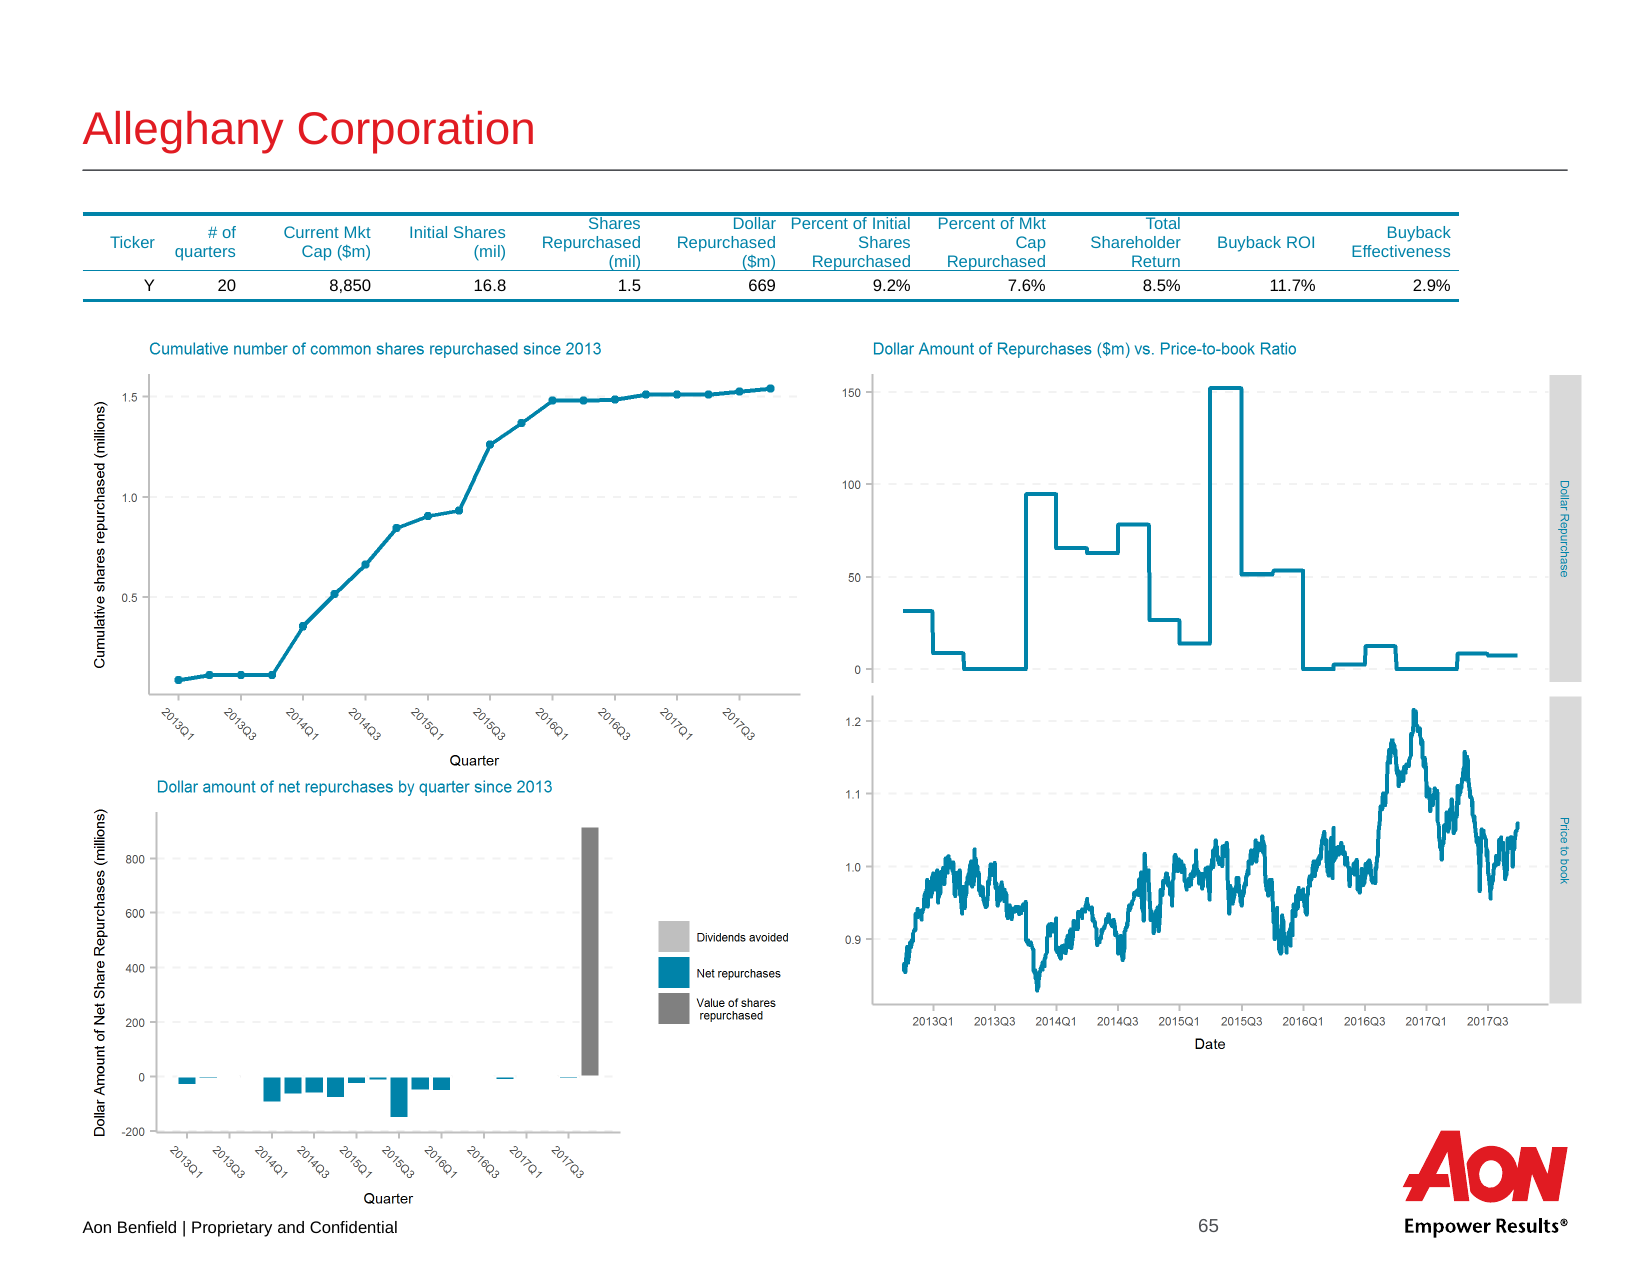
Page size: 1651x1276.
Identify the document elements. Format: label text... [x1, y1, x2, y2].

table_header Percent of Initial Shares Repurchased [784, 216, 919, 270]
picture [829, 329, 1595, 1061]
table_header Buyback Effectiveness [1324, 216, 1459, 270]
table_header # of quarters [163, 216, 244, 270]
table_header Percent of Mkt Cap Repurchased [919, 216, 1054, 270]
table_cell 9.2% [784, 271, 919, 299]
table_cell 1.5 [514, 271, 649, 299]
table_header Buyback ROI [1189, 216, 1324, 270]
table_header Shares Repurchased (mil) [514, 216, 649, 270]
title Alleghany Corporation [82, 74, 1571, 154]
table_header Initial Shares (mil) [379, 216, 514, 270]
table_cell 20 [163, 271, 244, 299]
table_header Current Mkt Cap ($m) [244, 216, 379, 270]
table_cell 7.6% [919, 271, 1054, 299]
table_header Dollar Repurchased ($m) [649, 216, 784, 270]
table_cell 669 [649, 271, 784, 299]
table_header Total Shareholder Return [1054, 216, 1189, 270]
table_header Ticker [83, 216, 163, 270]
table_cell 11.7% [1189, 271, 1324, 299]
table_cell 8,850 [244, 271, 379, 299]
table_cell Y [83, 271, 163, 299]
picture [80, 329, 814, 1217]
table_cell 2.9% [1324, 271, 1459, 299]
table_cell 16.8 [379, 271, 514, 299]
table_cell 8.5% [1054, 271, 1189, 299]
